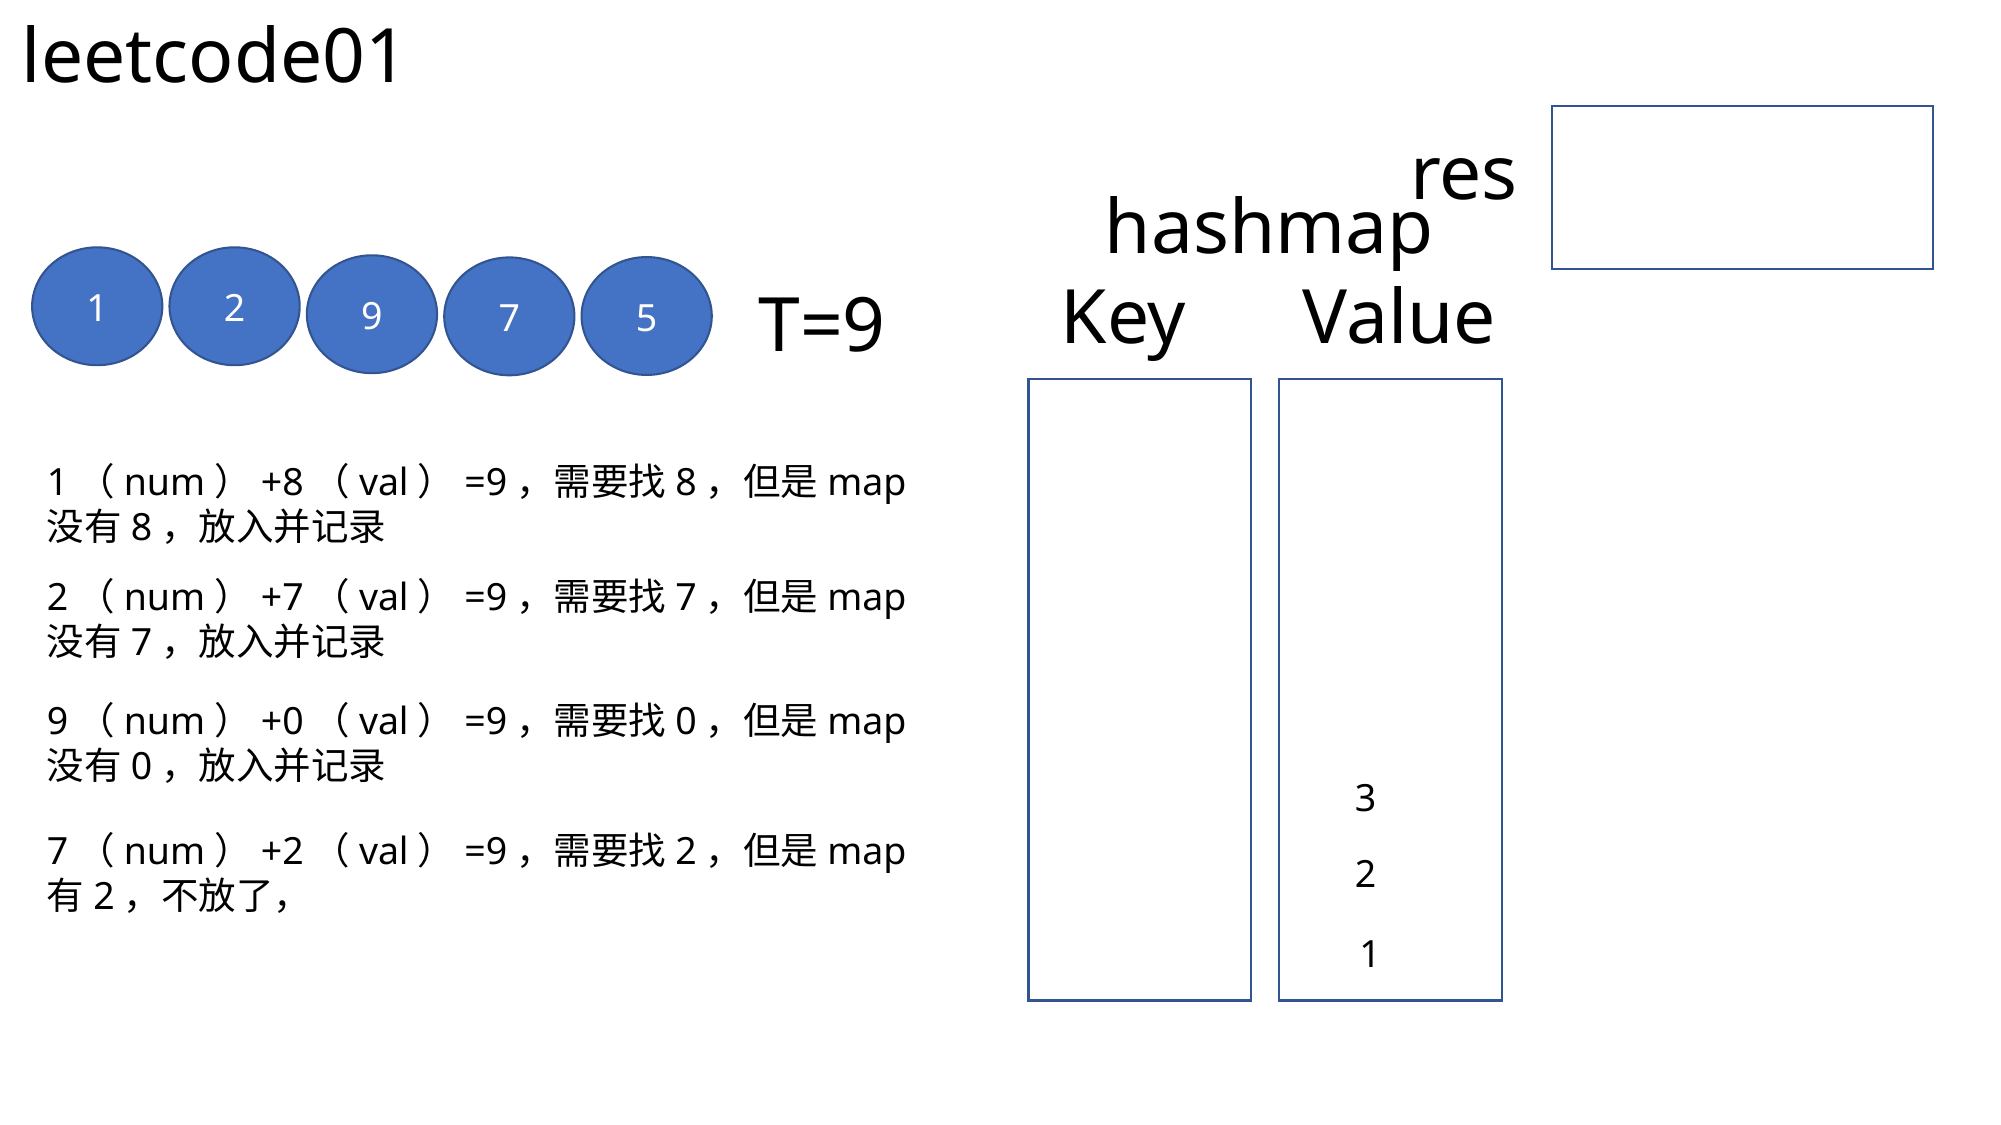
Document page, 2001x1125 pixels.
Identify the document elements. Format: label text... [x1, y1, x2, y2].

text_box 7 [443, 256, 576, 377]
text_box Key Value [1191, 261, 1552, 366]
text_box 5 [580, 256, 687, 376]
text_box 2 [168, 246, 301, 367]
text_box [1278, 378, 1503, 1002]
text_box 7（num）+2（val）=9，需要找2，但是map有2，不放了， [32, 819, 952, 925]
text_box 1 [31, 246, 164, 367]
text_box 9 [305, 254, 439, 375]
text_box [1551, 105, 1934, 270]
text_box 1 [1344, 923, 1396, 983]
text_box leetcode01 [7, 0, 731, 105]
text_box [1027, 378, 1252, 1002]
text_box 1（num）+8（val）=9，需要找8，但是map没有8，放入并记录 [32, 450, 952, 555]
text_box T=9 [646, 268, 1191, 374]
text_box 2（num）+7（val）=9，需要找7，但是map没有7，放入并记录 [32, 565, 952, 671]
text_box 2 [1339, 842, 1391, 903]
text_box res [1395, 27, 1552, 223]
text_box hashmap [992, 170, 1538, 276]
text_box 9（num）+0（val）=9，需要找0，但是map没有0，放入并记录 [32, 689, 952, 795]
text_box 3 [1339, 766, 1391, 827]
